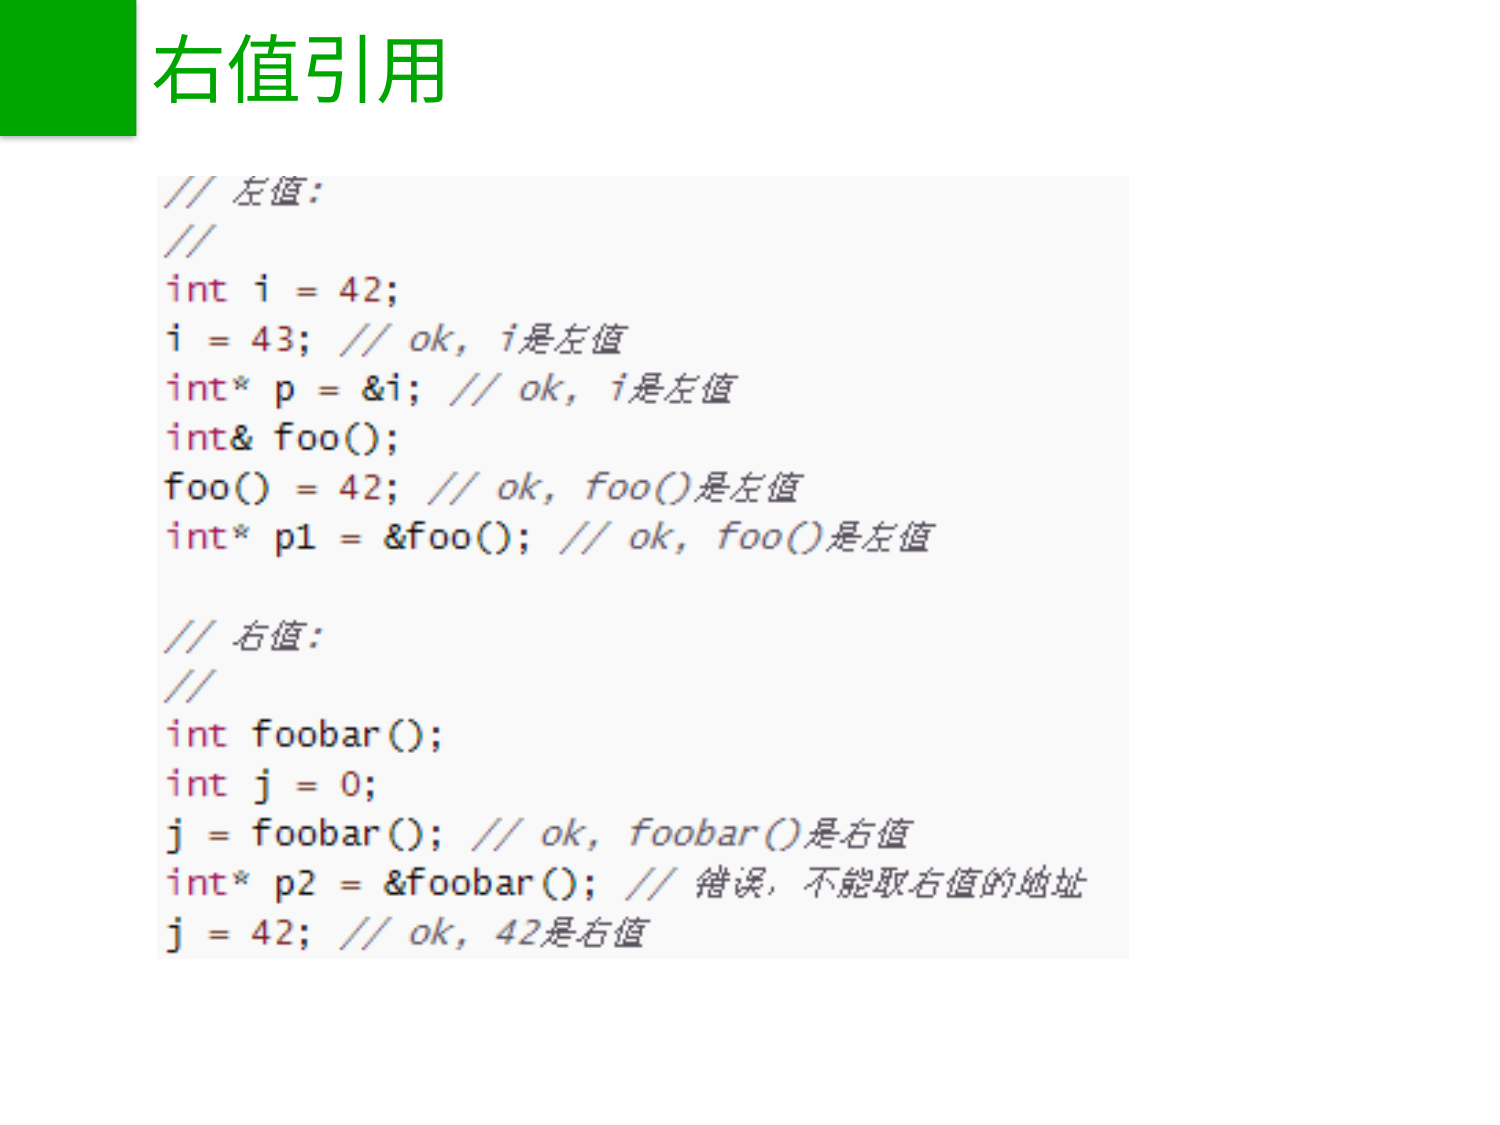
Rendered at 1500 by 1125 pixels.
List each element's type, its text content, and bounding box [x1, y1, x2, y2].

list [157, 176, 1129, 960]
title 右值引用 [136, 0, 1424, 136]
